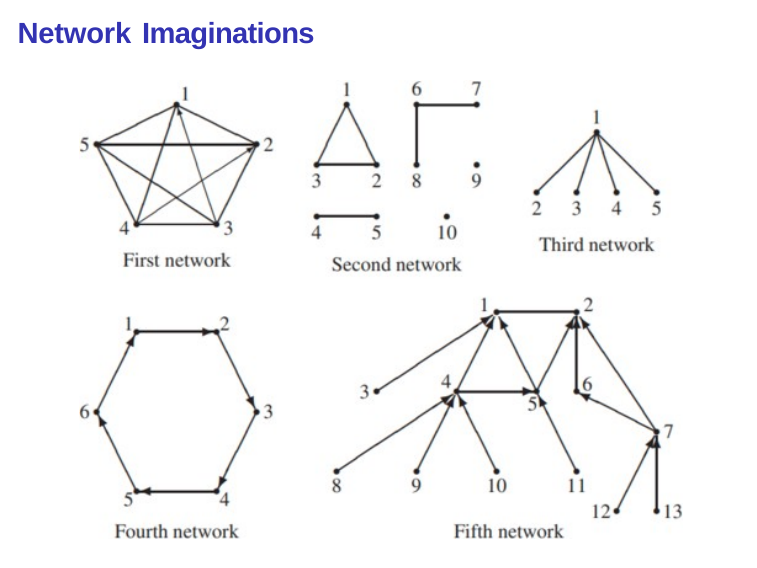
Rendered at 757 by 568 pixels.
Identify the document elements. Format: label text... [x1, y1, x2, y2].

text_box Network Imaginations [15, 11, 319, 50]
picture [79, 80, 683, 540]
